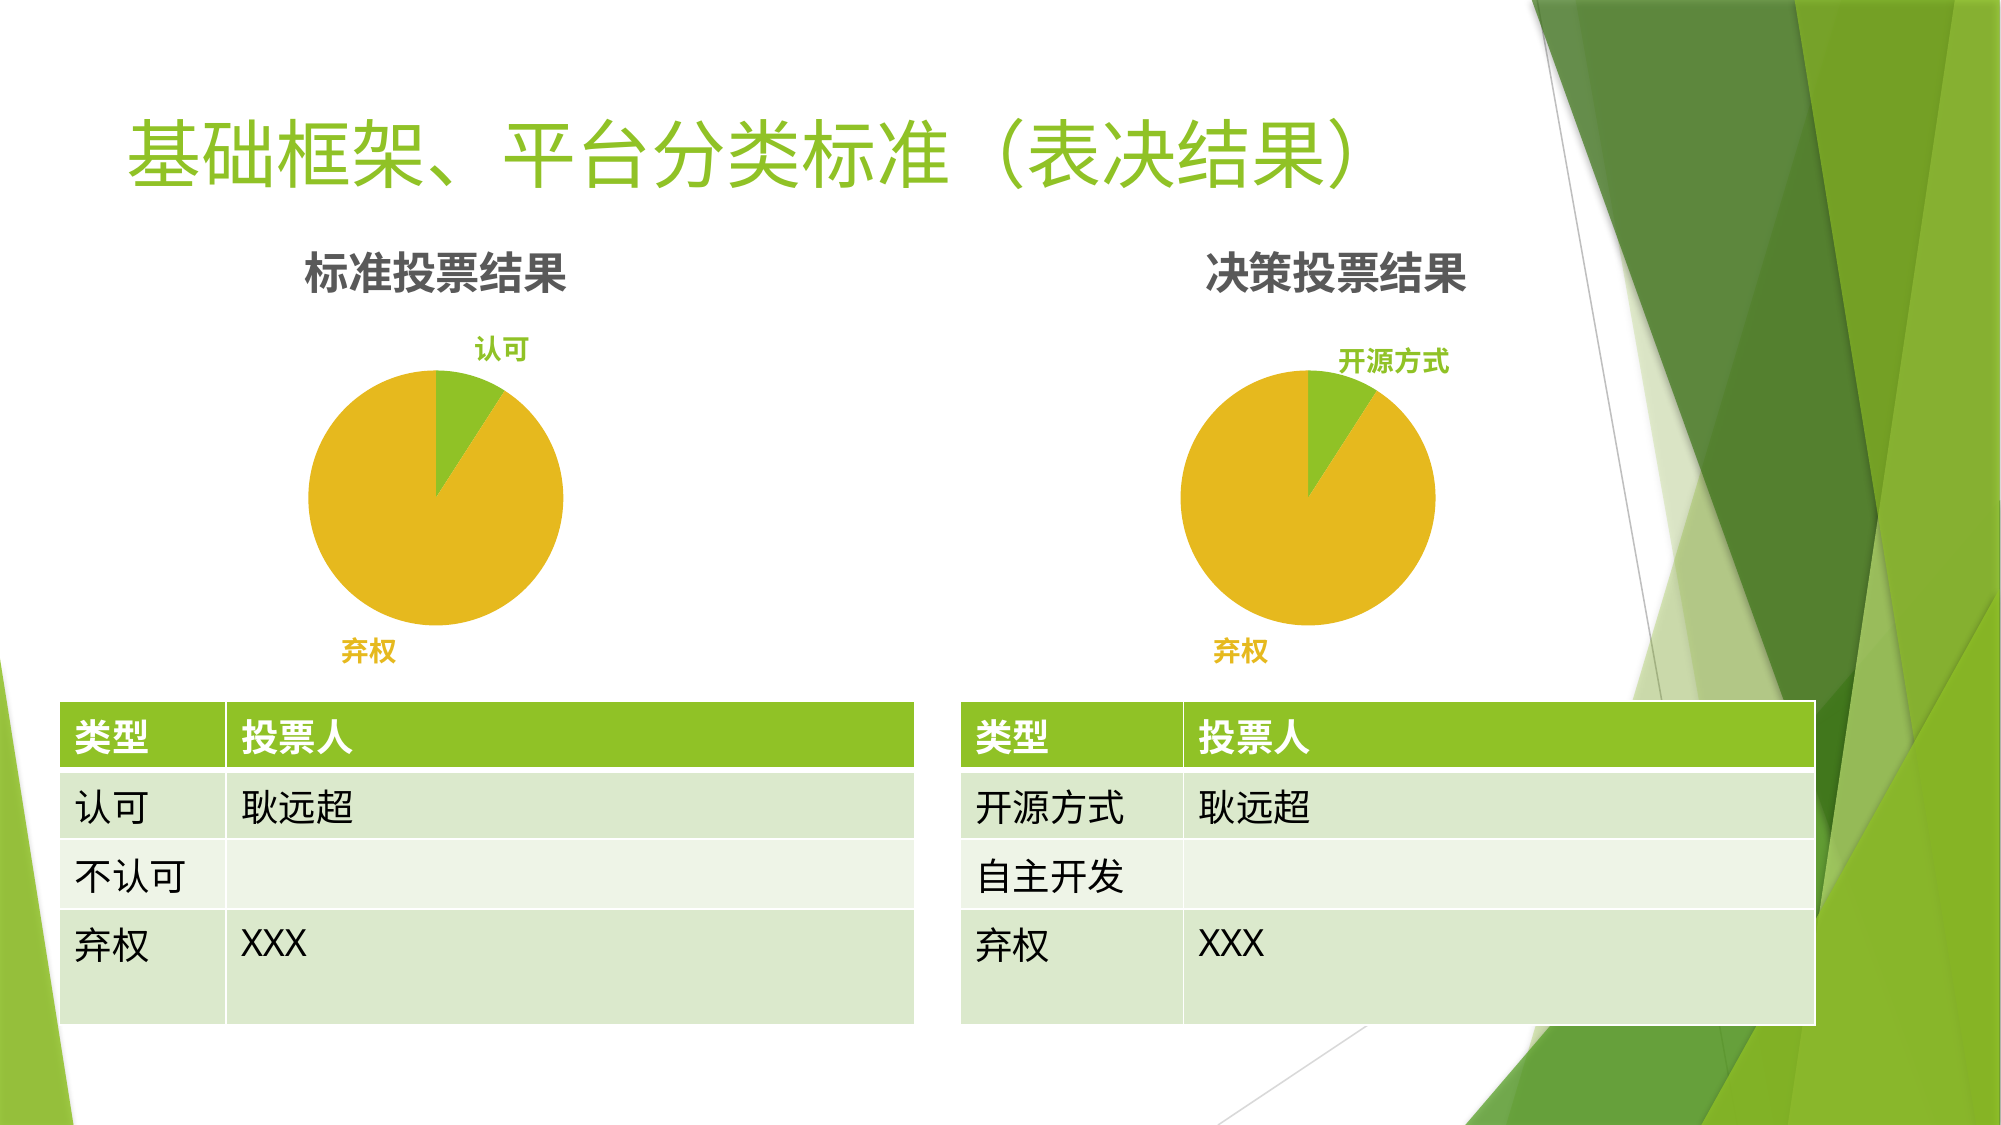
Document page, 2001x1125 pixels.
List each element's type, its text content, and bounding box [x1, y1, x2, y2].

table_header 类型 [961, 702, 1183, 767]
chart [110, 207, 762, 682]
table_cell XXX [227, 910, 914, 1024]
table_header 类型 [60, 702, 225, 767]
title 基础框架、平台分类标准（表决结果） [111, 99, 1522, 317]
table_cell 开源方式 [961, 773, 1183, 838]
table_cell [227, 840, 914, 908]
table_cell 认可 [60, 773, 225, 838]
table_header 投票人 [227, 702, 914, 767]
table_cell 耿远超 [227, 773, 914, 838]
table_cell 弃权 [961, 910, 1183, 1024]
table_cell XXX [1184, 910, 1814, 1024]
table_cell [1184, 840, 1814, 908]
table_cell 耿远超 [1184, 773, 1814, 838]
table_cell 不认可 [60, 840, 225, 908]
table_cell 弃权 [60, 910, 225, 1024]
table_header 投票人 [1184, 702, 1814, 767]
table_cell 自主开发 [961, 840, 1183, 908]
chart [1010, 207, 1662, 682]
